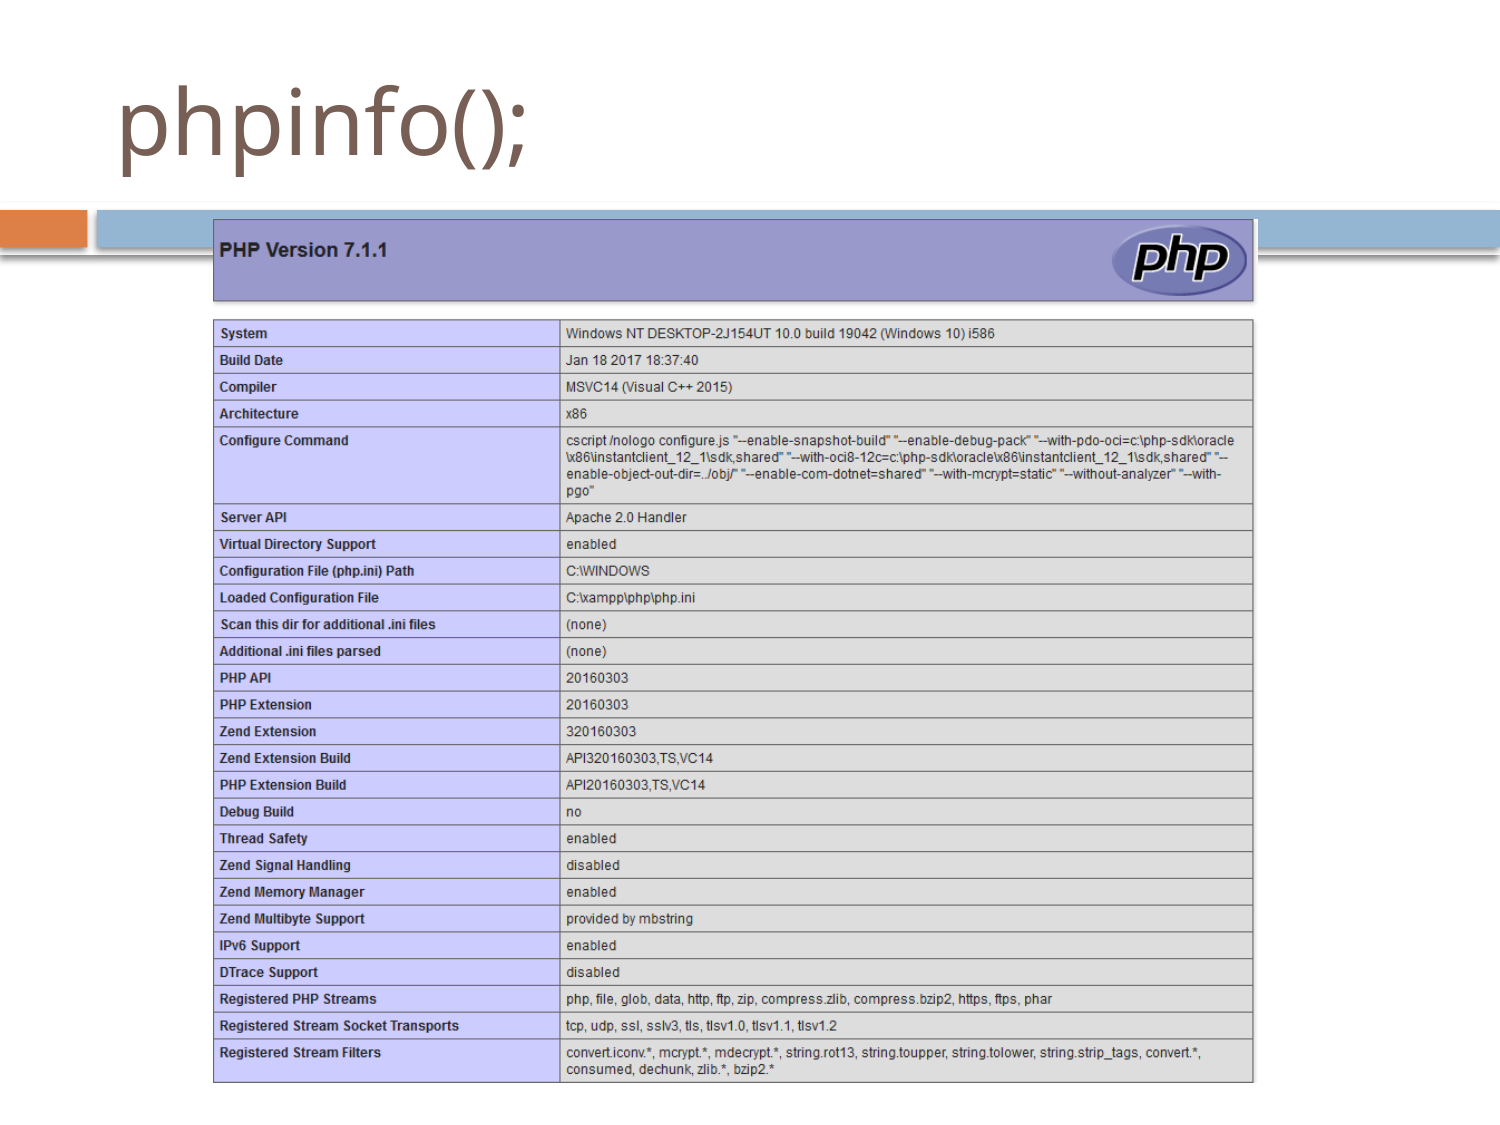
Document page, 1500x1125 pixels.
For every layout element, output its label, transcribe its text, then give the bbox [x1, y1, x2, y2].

title phpinfo(); [100, 37, 1438, 200]
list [213, 219, 1259, 1084]
